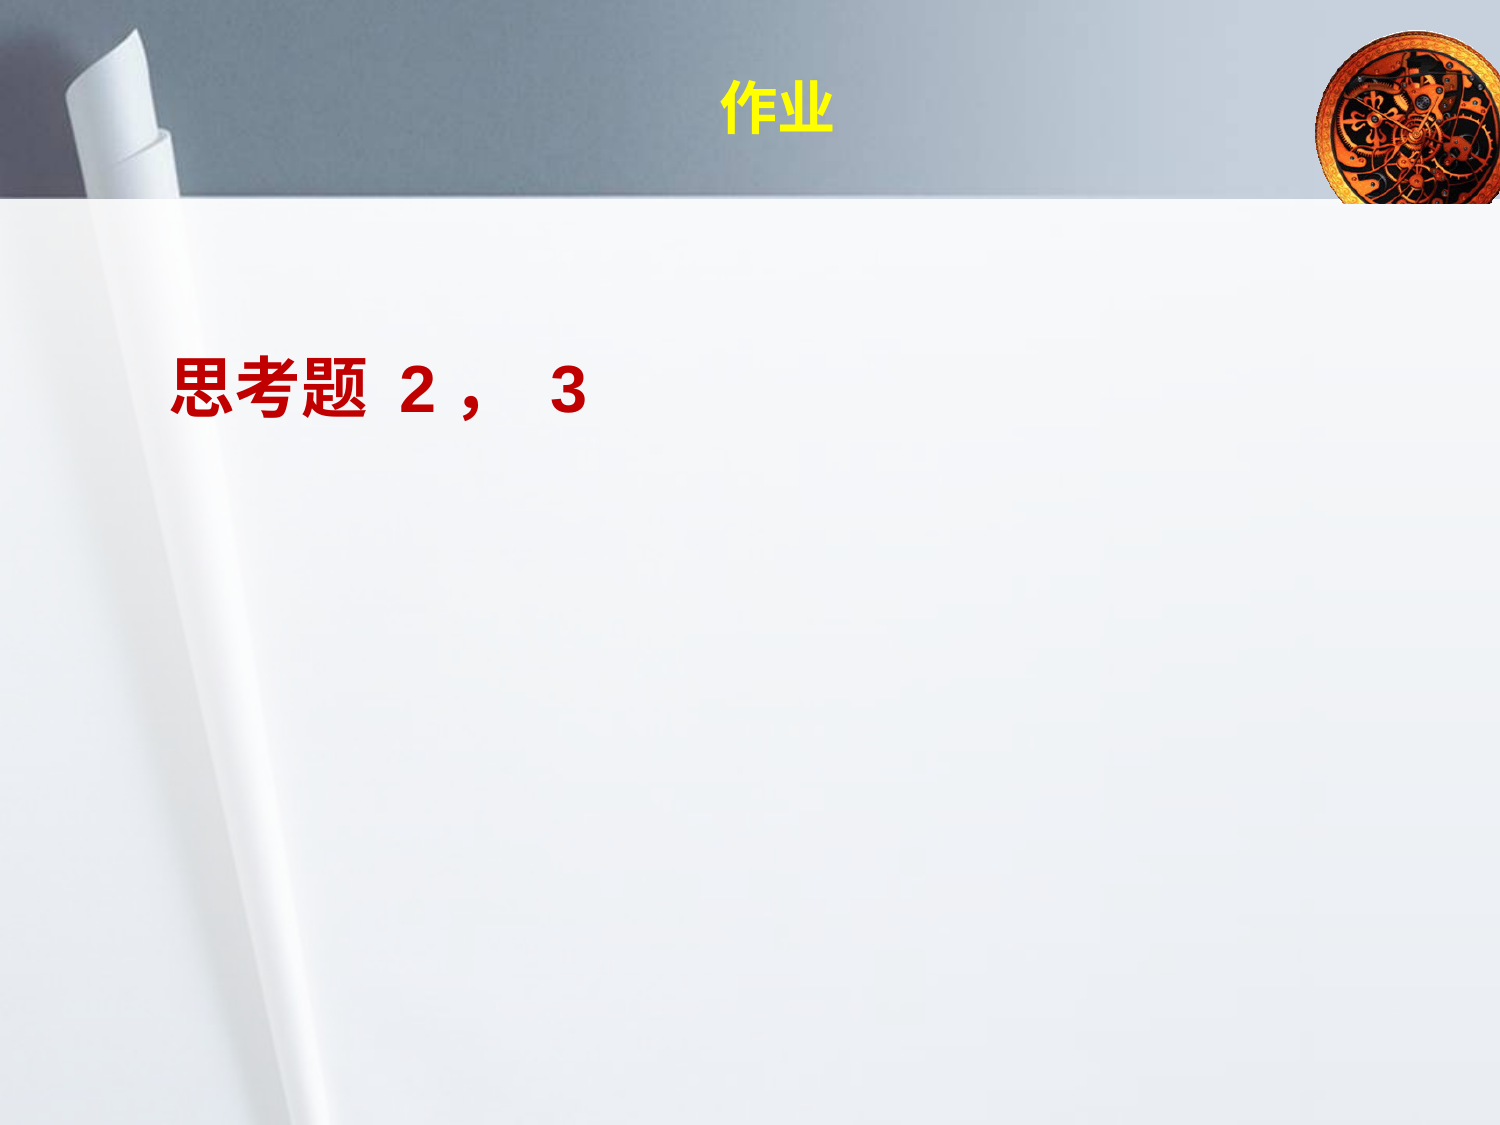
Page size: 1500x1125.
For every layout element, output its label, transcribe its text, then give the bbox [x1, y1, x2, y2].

picture [0, 0, 1500, 204]
title 作业 [312, 59, 1243, 153]
list 思考题 2， 3 [153, 337, 1256, 556]
